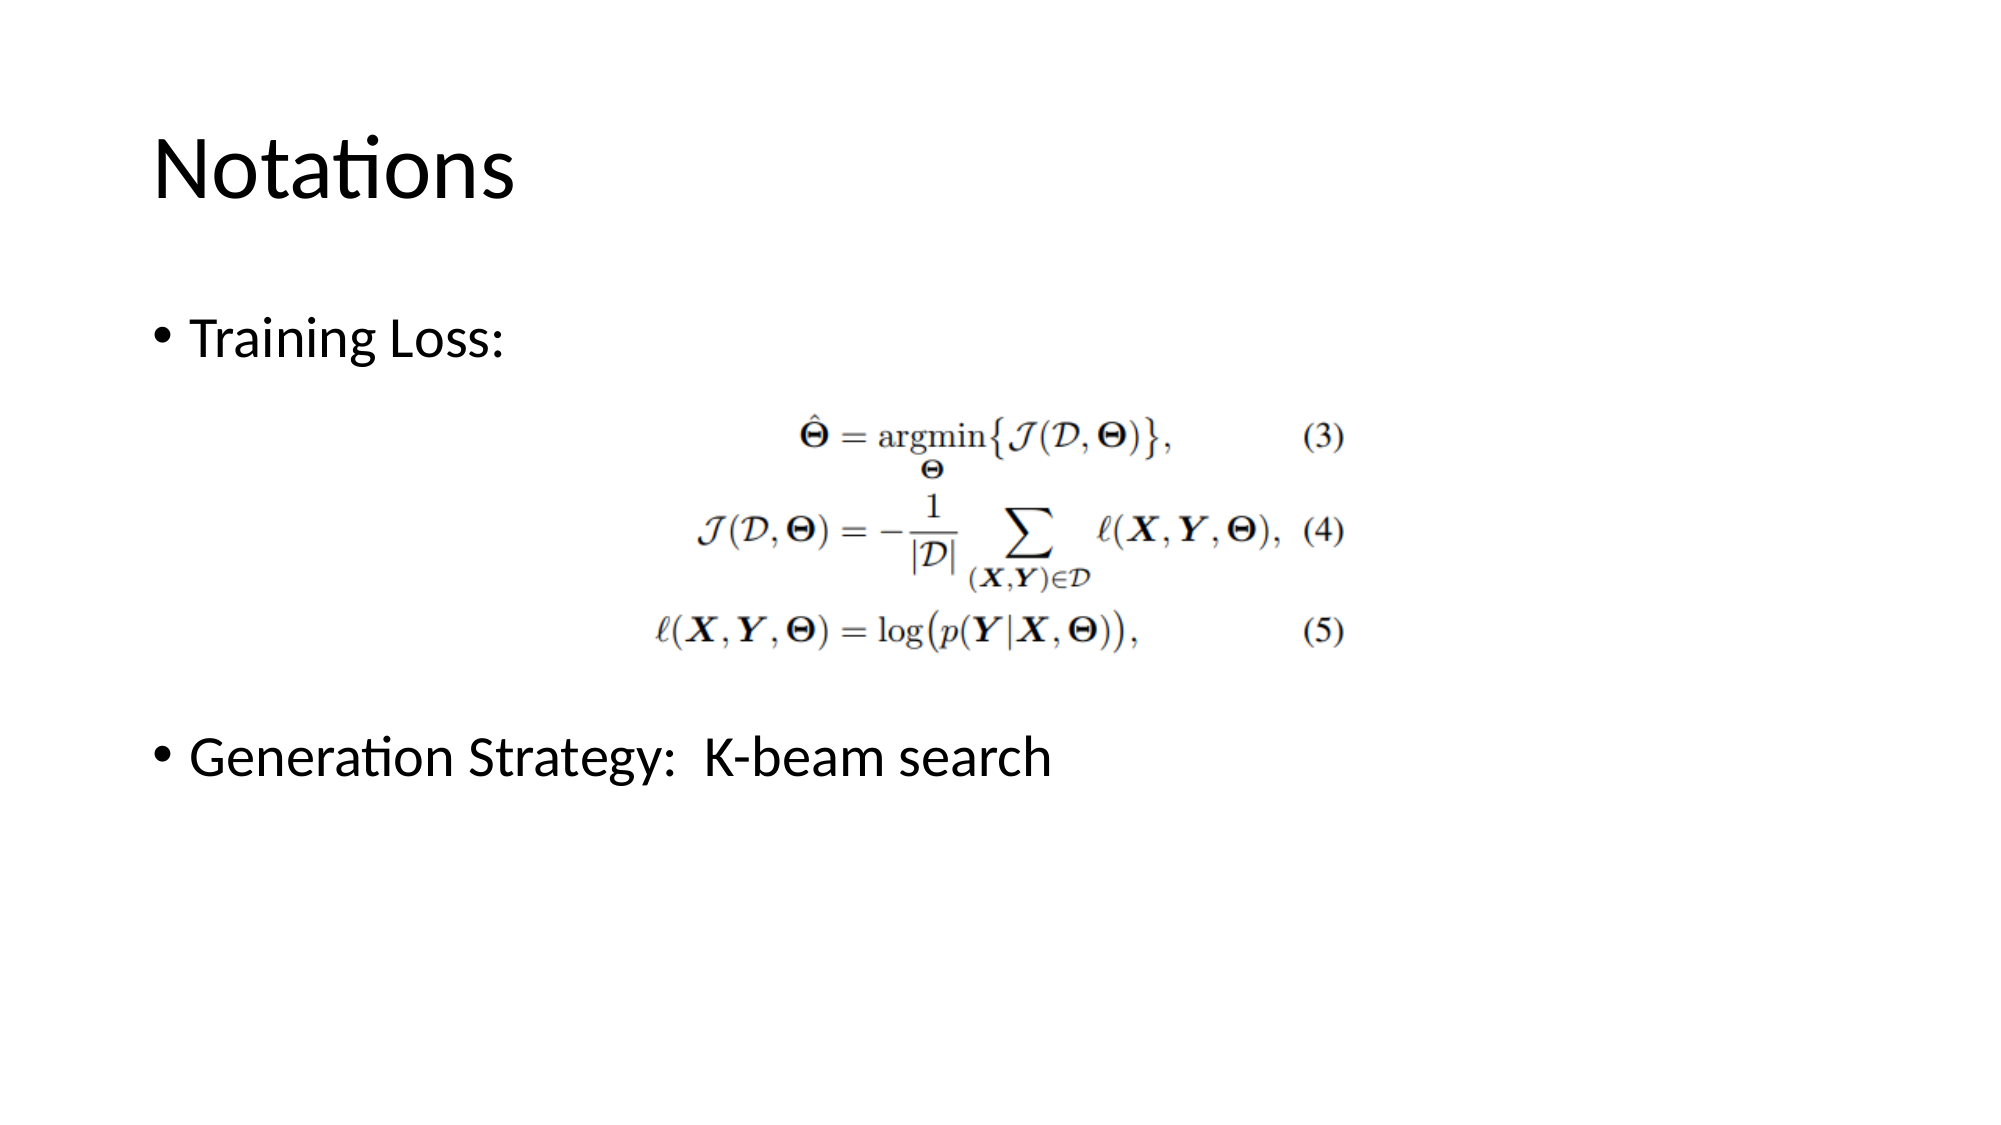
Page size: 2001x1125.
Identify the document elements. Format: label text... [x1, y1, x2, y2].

list Training Loss: Generation Strategy: K-beam search [137, 299, 1863, 1014]
picture [617, 389, 1383, 673]
title Notations [137, 59, 1863, 278]
